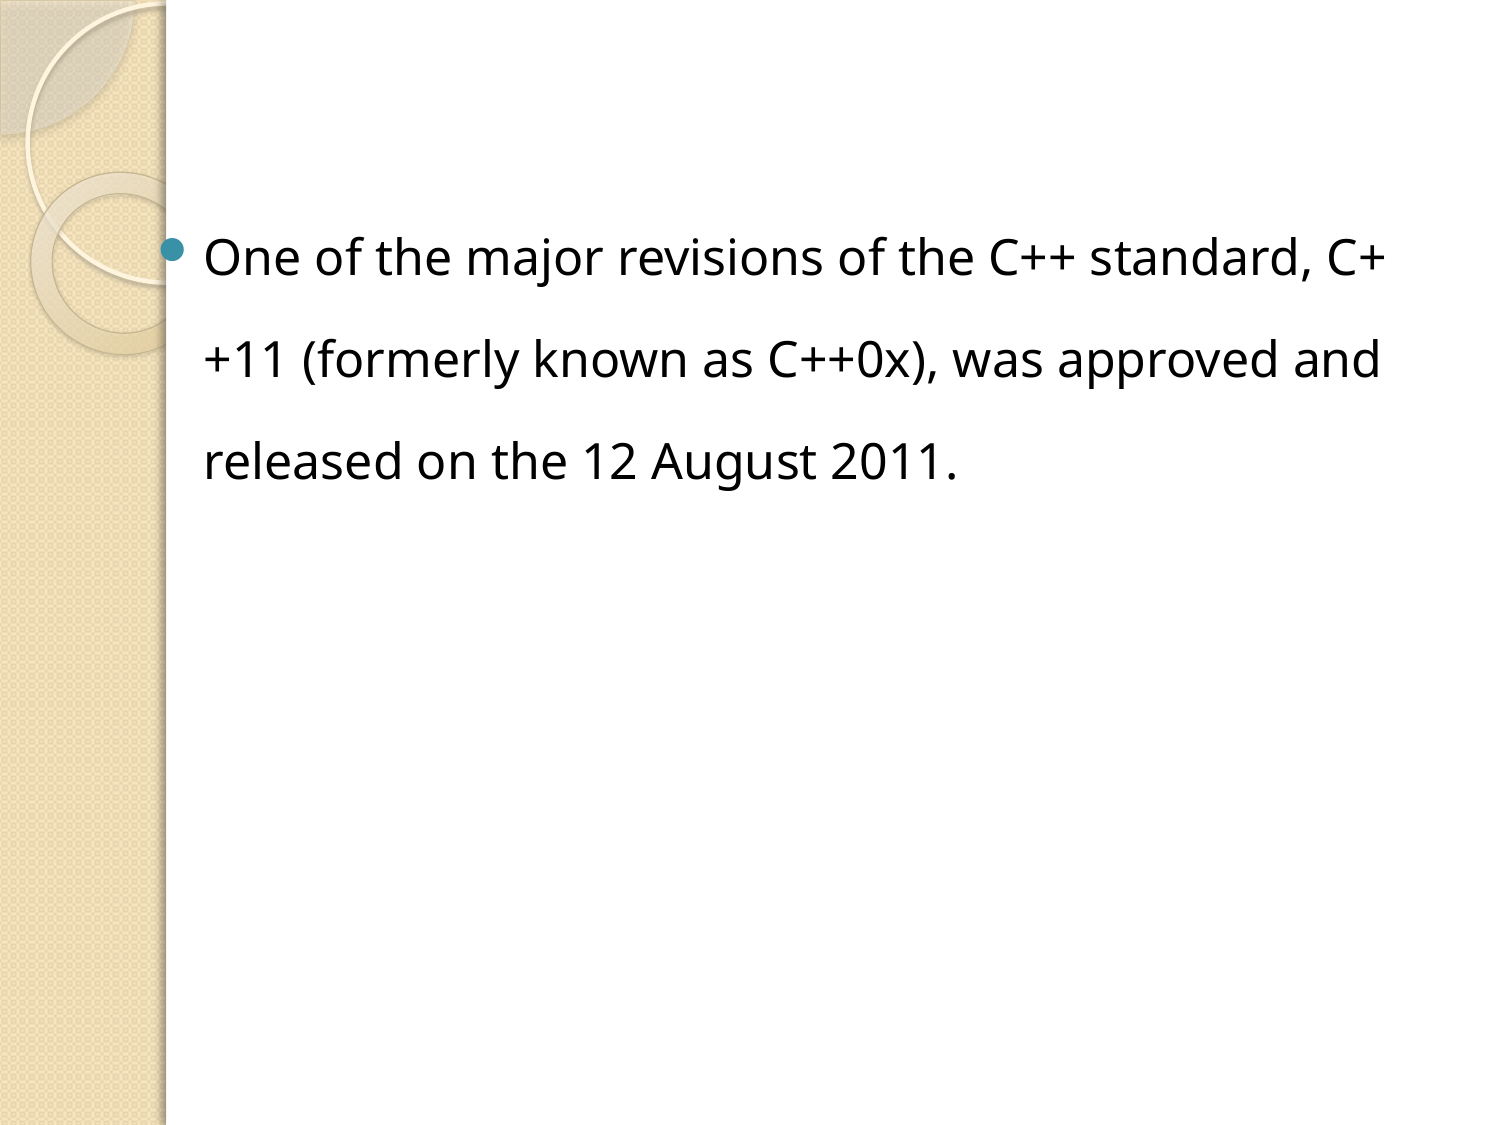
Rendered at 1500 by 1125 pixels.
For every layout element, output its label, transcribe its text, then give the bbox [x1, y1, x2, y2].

list One of the major revisions of the C++ standard, C++11 (formerly known as C++0x), was approved and released on the 12 August 2011. [128, 175, 1425, 879]
